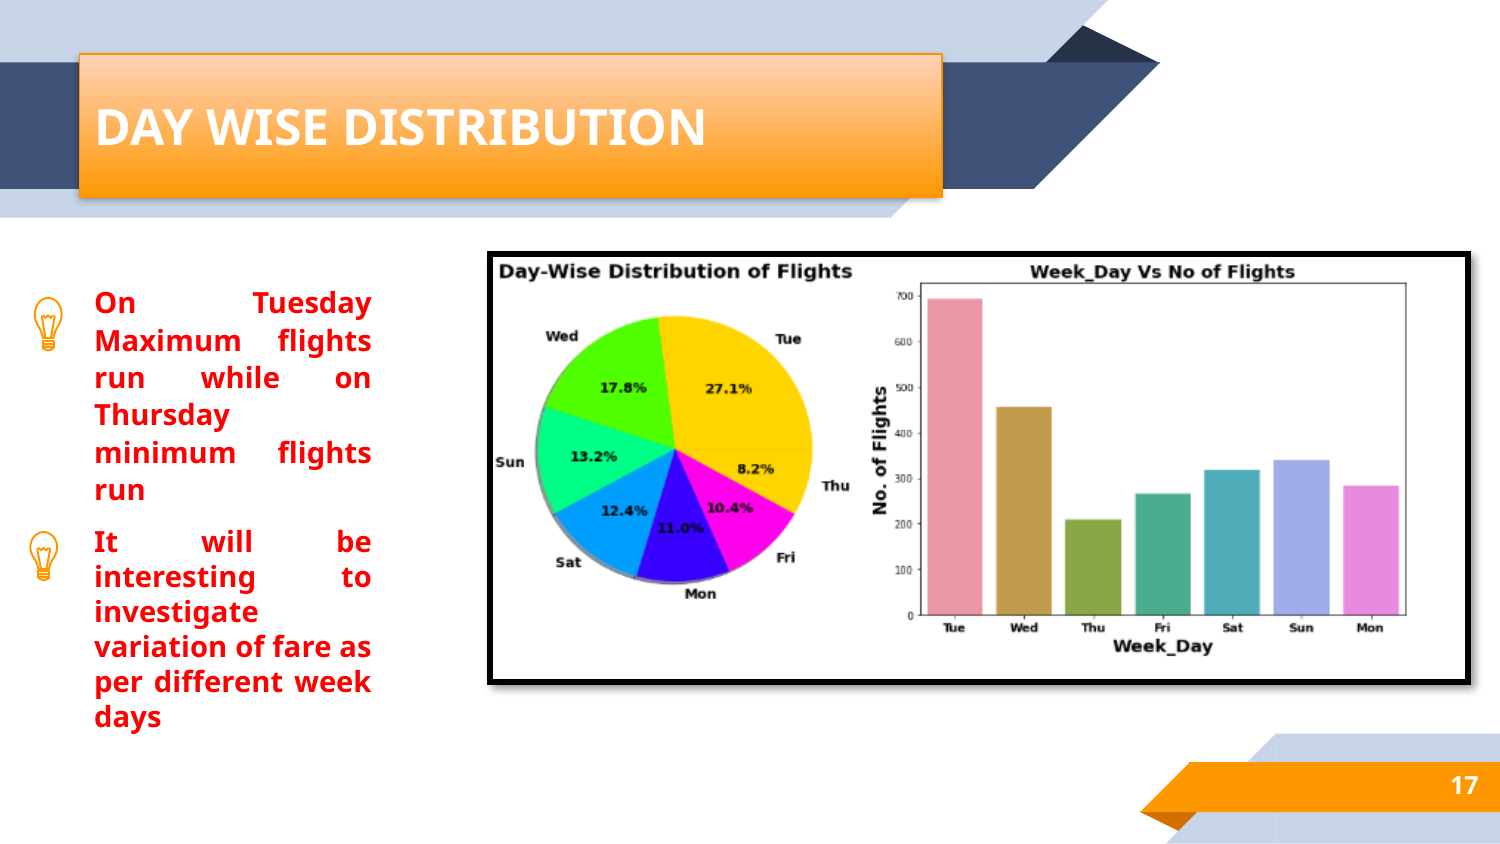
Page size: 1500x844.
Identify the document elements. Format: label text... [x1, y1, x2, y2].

title DAY WISE DISTRIBUTION [79, 53, 943, 198]
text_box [30, 531, 58, 581]
picture [492, 257, 1466, 679]
text_box On Tuesday Maximum flights run while on Thursday minimum flights run It will be interesting to investigate variation of fare as per different week days [79, 274, 387, 741]
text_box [34, 297, 62, 351]
slide_number 17 [1249, 760, 1494, 813]
